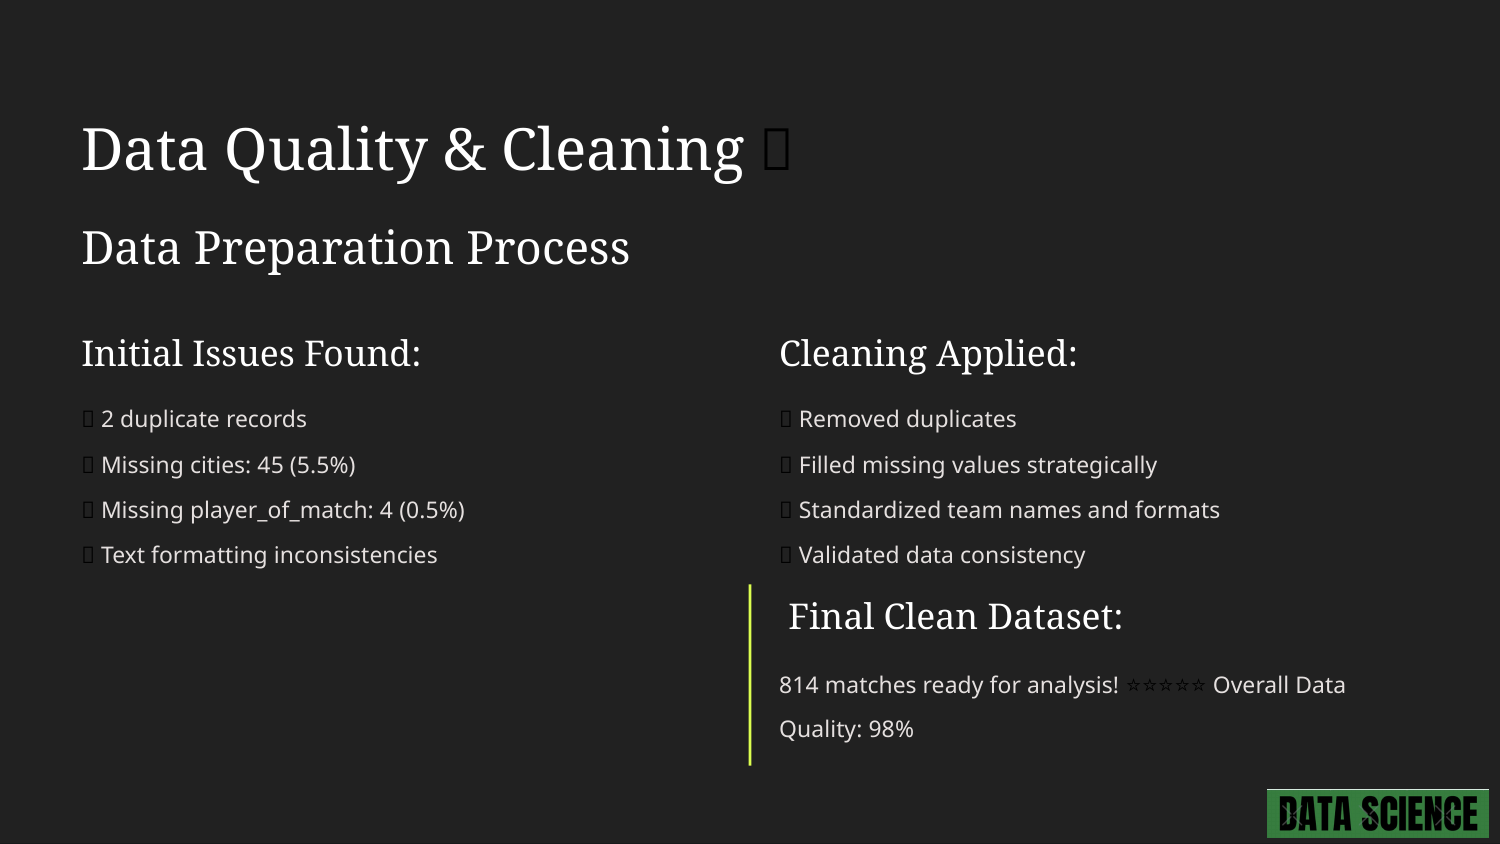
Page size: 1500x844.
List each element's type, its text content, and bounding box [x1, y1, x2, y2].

text_box ✅ Standardized team names and formats [779, 478, 1420, 516]
picture [1267, 789, 1493, 839]
text_box 814 matches ready for analysis! ⭐⭐⭐⭐⭐ Overall Data Quality: 98% [779, 653, 1420, 728]
text_box ❌ Missing cities: 45 (5.5%) [81, 433, 722, 471]
text_box ❌ 2 duplicate records [81, 387, 722, 425]
text_box ❌ Text formatting inconsistencies [81, 523, 722, 561]
text_box ✅ Removed duplicates [779, 387, 1420, 425]
text_box ❌ Missing player_of_match: 4 (0.5%) [81, 478, 722, 516]
text_box [748, 584, 752, 766]
text_box Data Preparation Process [81, 204, 1096, 263]
text_box Initial Issues Found: [81, 320, 668, 365]
text_box ✅ Filled missing values strategically [779, 433, 1420, 471]
text_box Final Clean Dataset: [779, 584, 1420, 631]
text_box Data Quality & Cleaning 🧹 [81, 94, 1234, 170]
text_box Cleaning Applied: [779, 320, 1297, 365]
text_box ✅ Validated data consistency [779, 523, 1420, 561]
